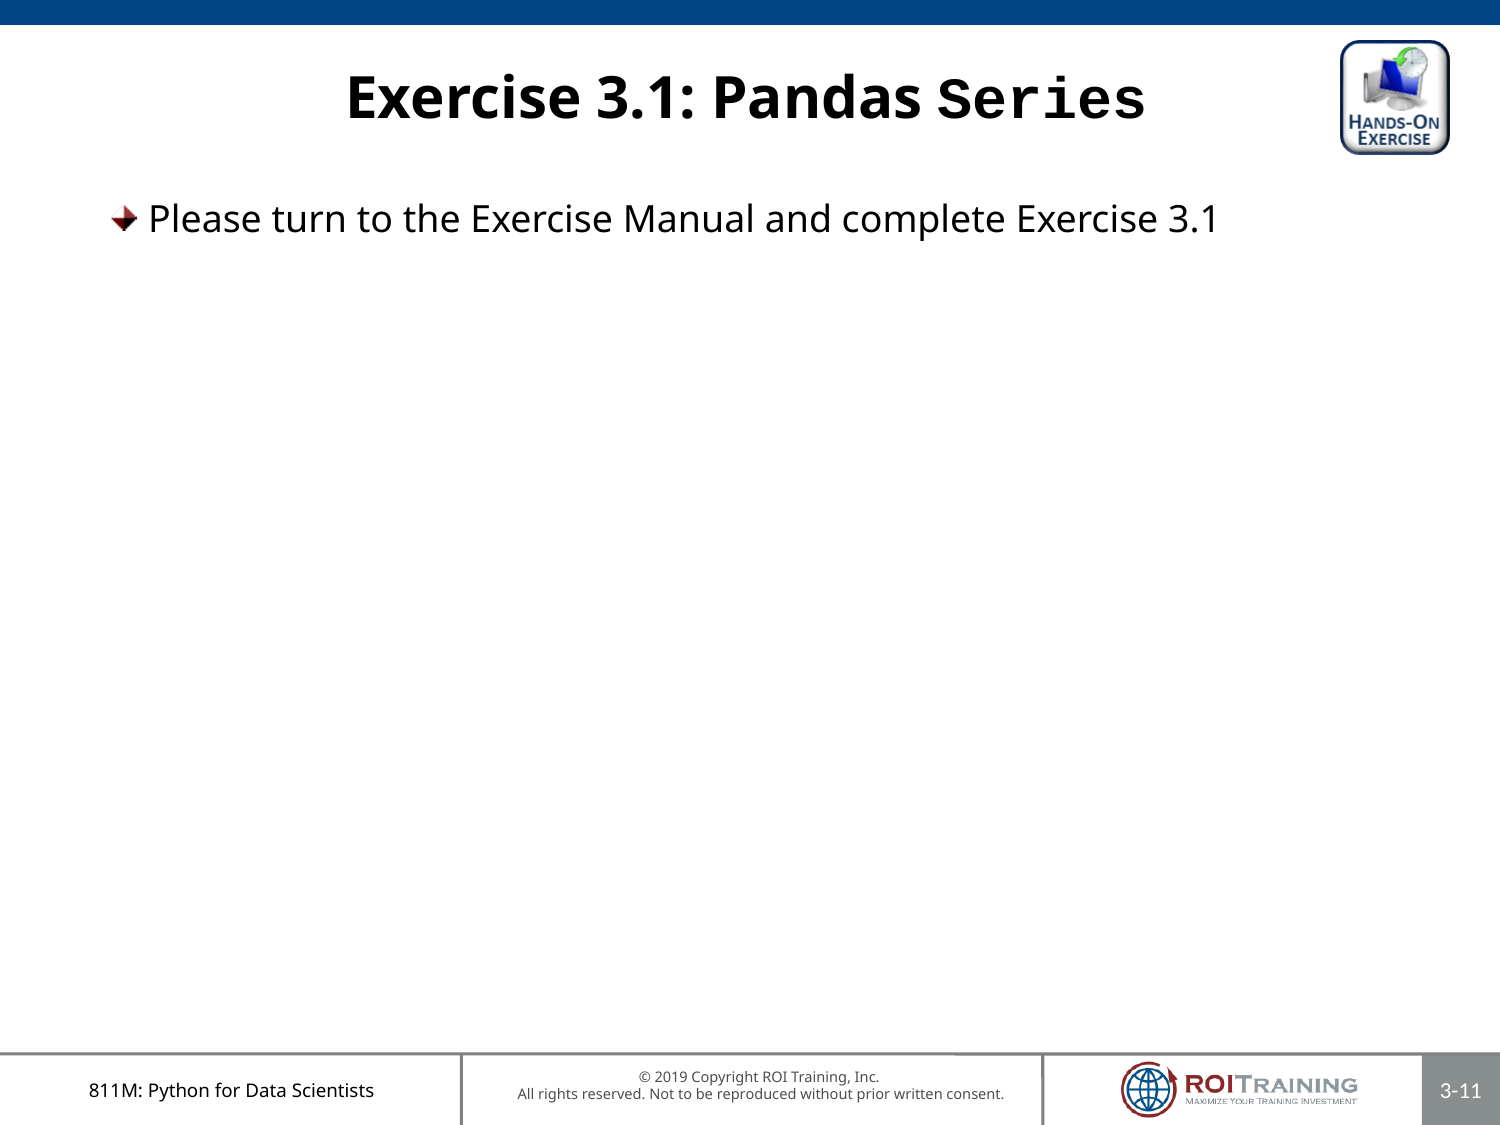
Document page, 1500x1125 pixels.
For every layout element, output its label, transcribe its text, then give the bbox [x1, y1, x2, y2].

title Exercise 3.1: Pandas Series [172, 43, 1322, 147]
picture [110, 204, 137, 231]
picture [1333, 38, 1456, 165]
list Please turn to the Exercise Manual and complete Exercise 3.1 [95, 187, 1395, 1021]
picture [1113, 1060, 1362, 1118]
